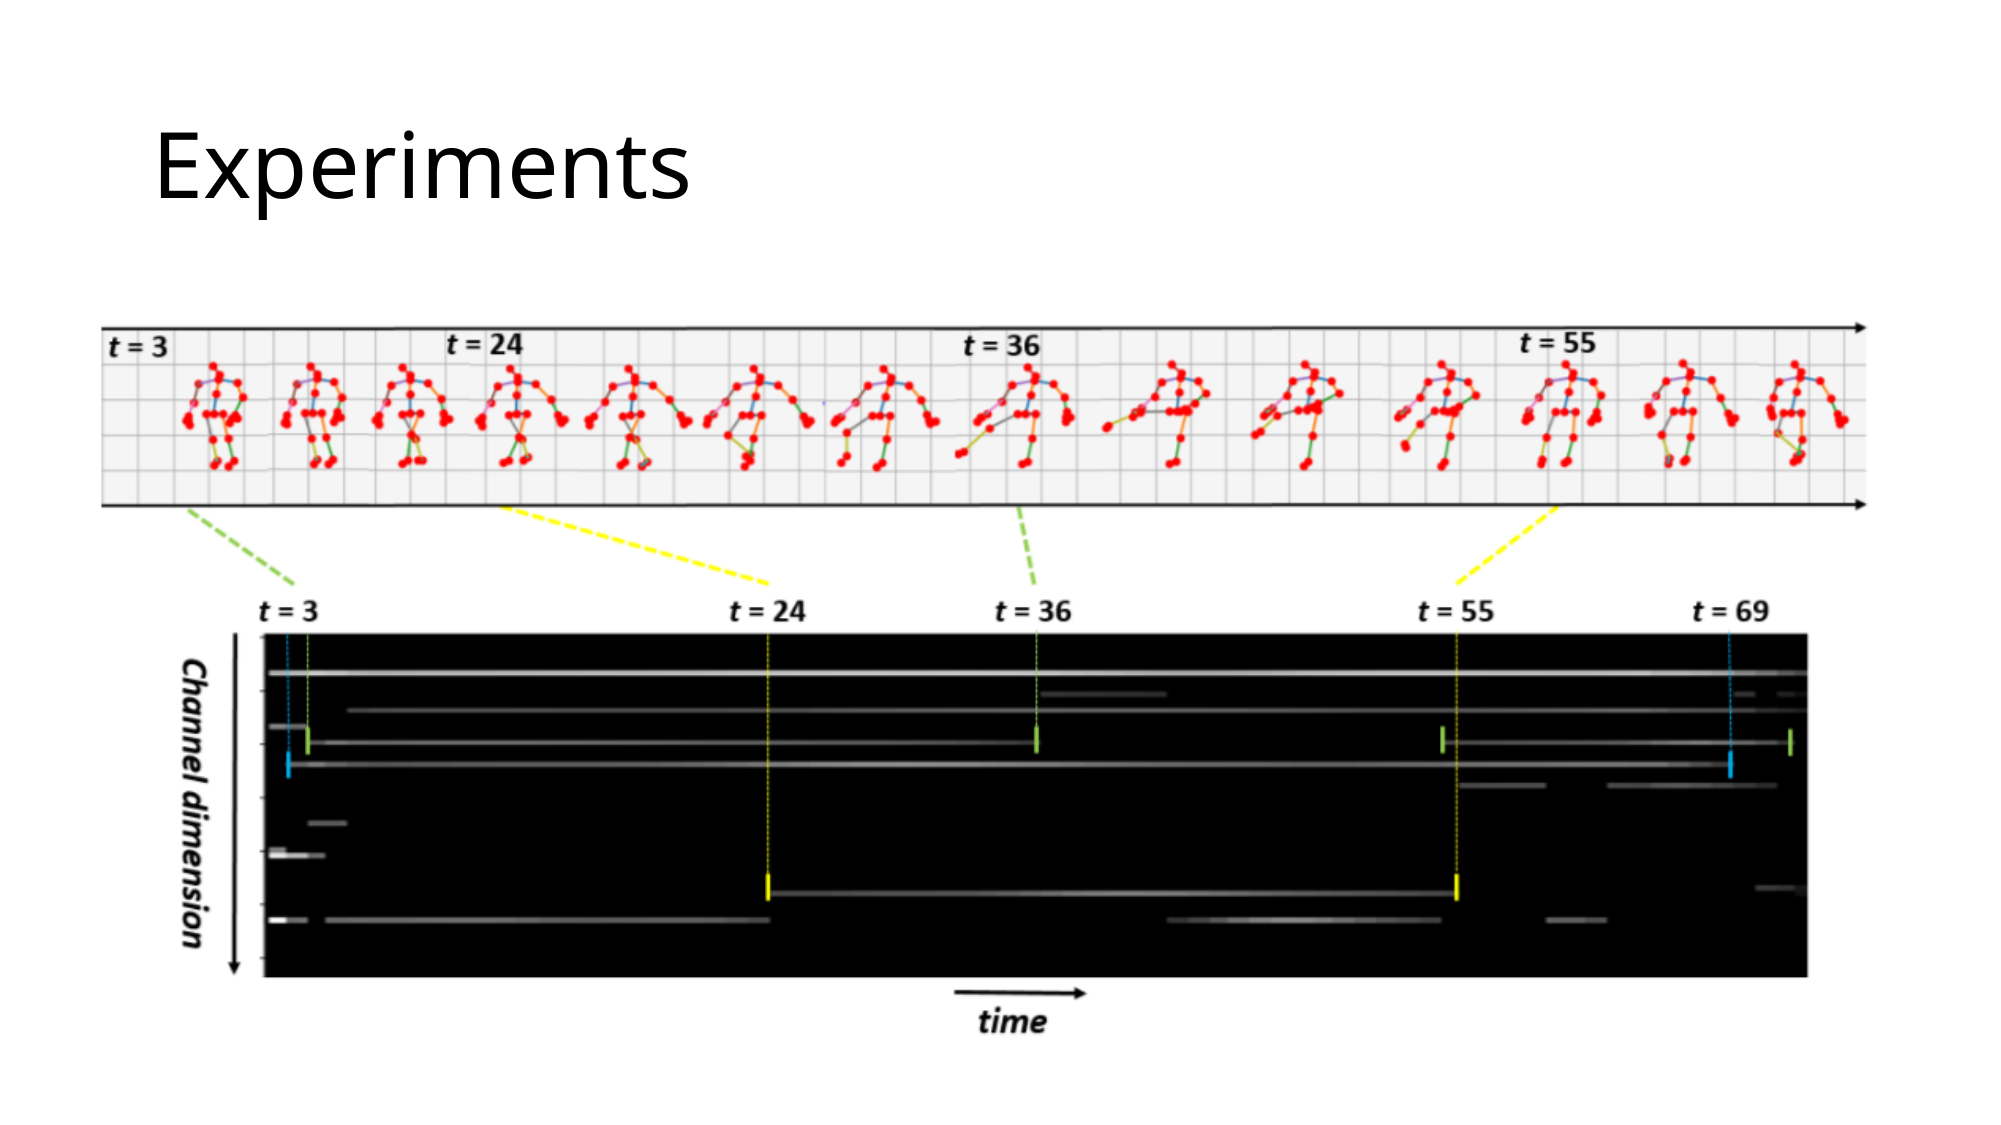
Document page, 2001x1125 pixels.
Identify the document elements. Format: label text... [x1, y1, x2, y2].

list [81, 277, 1918, 1063]
title Experiments [137, 59, 1863, 277]
